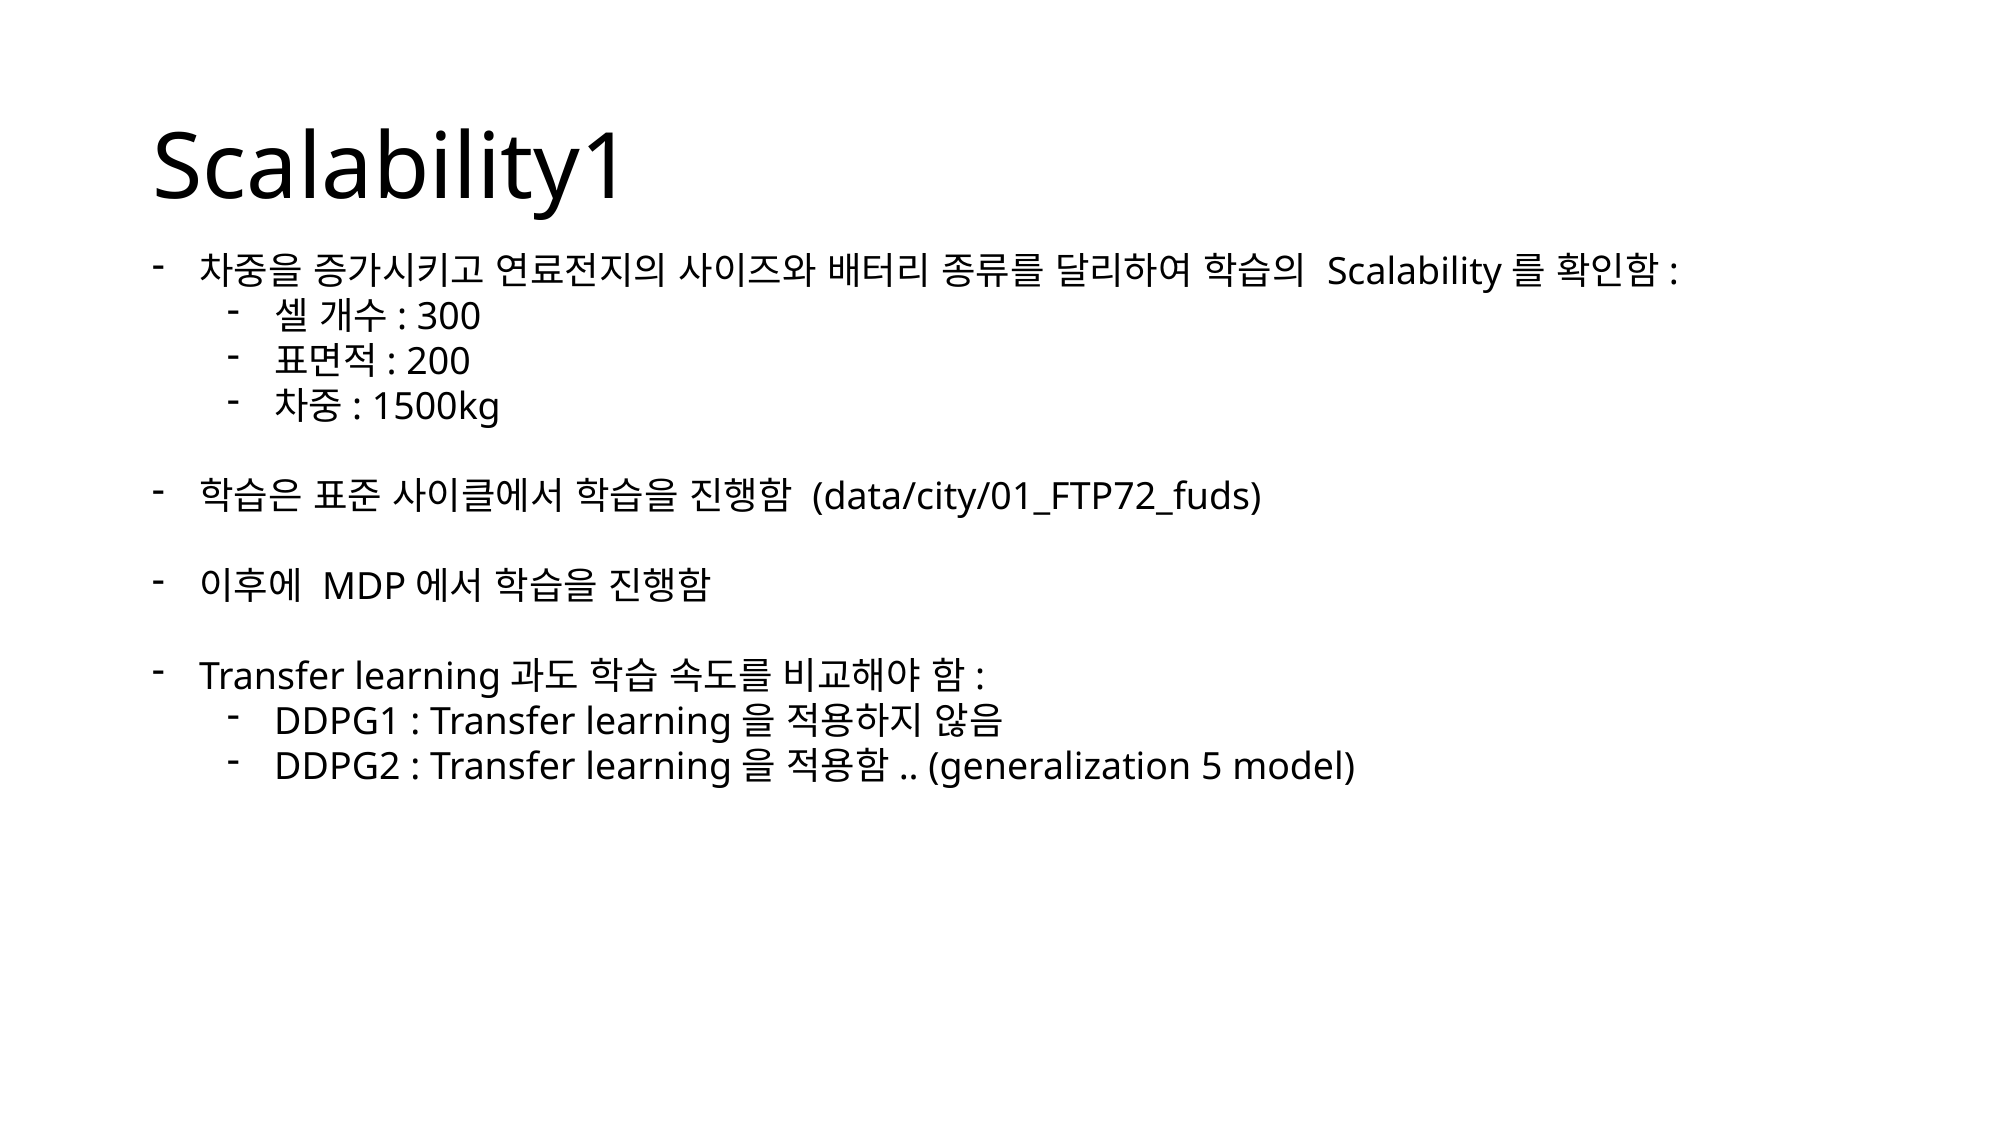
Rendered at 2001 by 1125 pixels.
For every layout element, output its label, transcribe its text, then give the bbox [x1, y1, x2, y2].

title Scalability1 [137, 59, 1863, 239]
text_box 차중을 증가시키고 연료전지의 사이즈와 배터리 종류를 달리하여 학습의 Scalability를 확인함: 셀 개수: 300 표면적: 200 차중: 1500kg 학습은 표준 사이클에서 학습을 진행함 (data/city/01_FTP72_fuds) 이후에 MDP에서 학습을 진행함 Transfer learning과도 학습 속도를 비교해야 함: DDPG1 : Transfer learning을 적용하지 않음 DDPG2 : Transfer learning을 적용함.. (generalization 5 model) [137, 239, 1942, 885]
